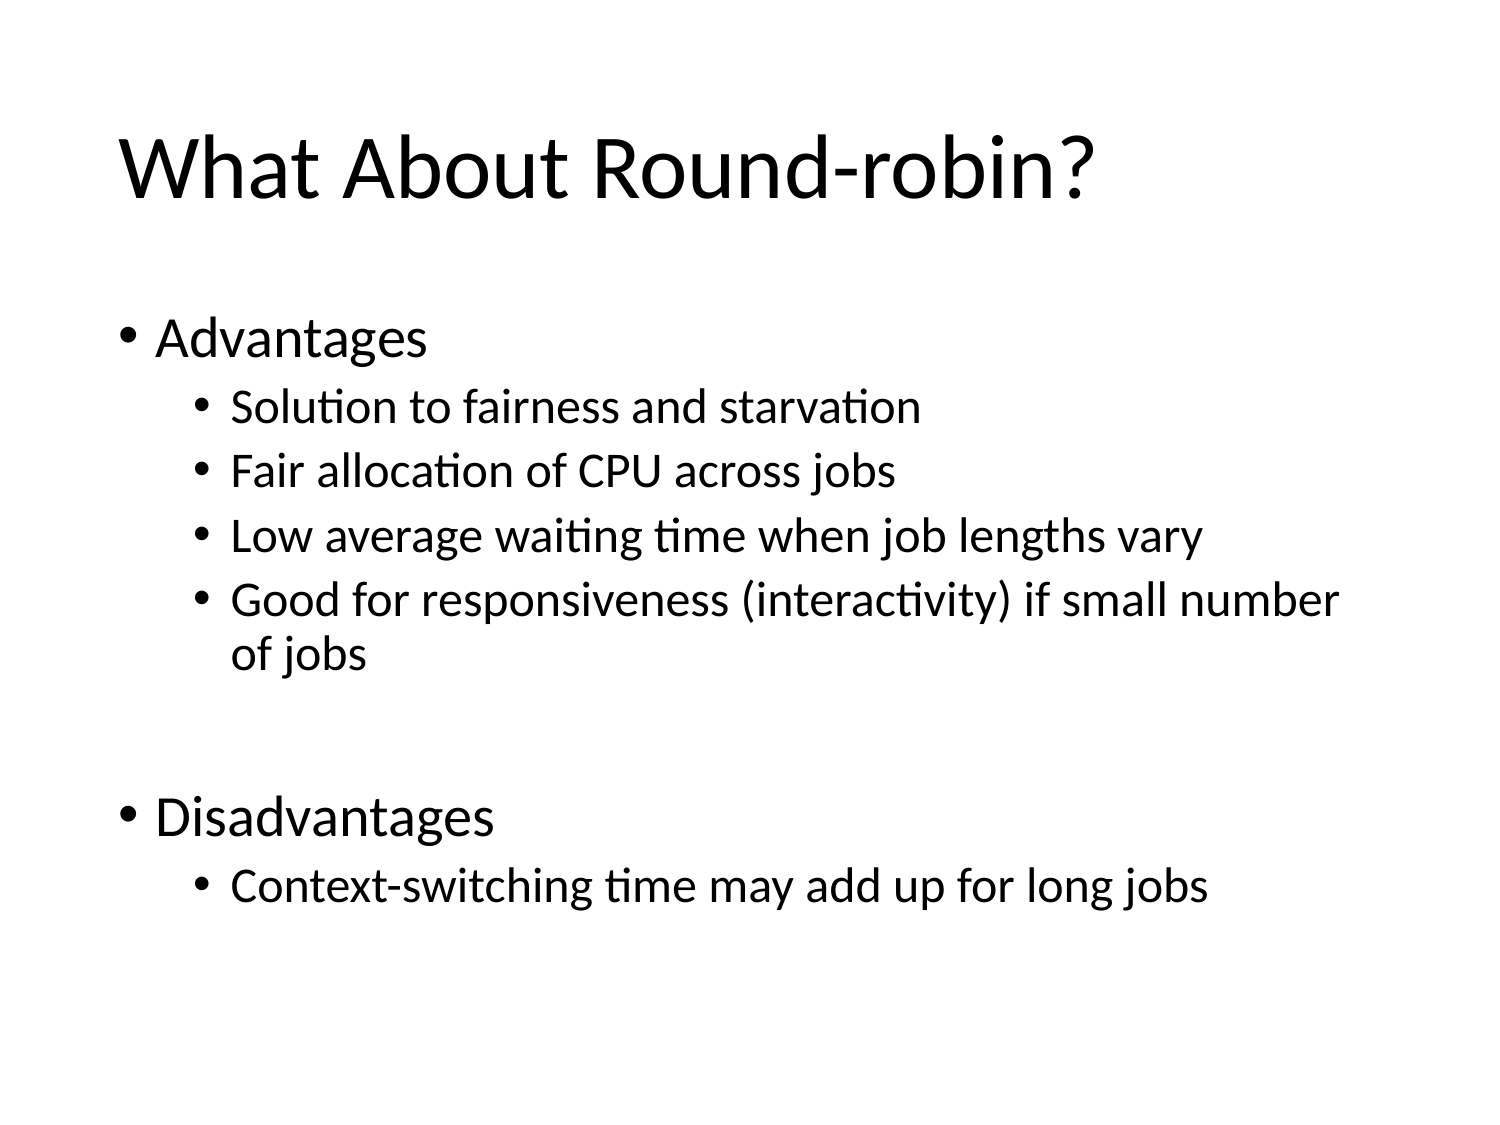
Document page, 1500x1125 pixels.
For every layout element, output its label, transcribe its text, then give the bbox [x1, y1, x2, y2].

list Advantages Solution to fairness and starvation Fair allocation of CPU across jobs Low average waiting time when job lengths vary Good for responsiveness (interactivity) if small number of jobs Disadvantages Context-switching time may add up for long jobs [103, 299, 1397, 1014]
title What About Round-robin? [103, 59, 1397, 278]
